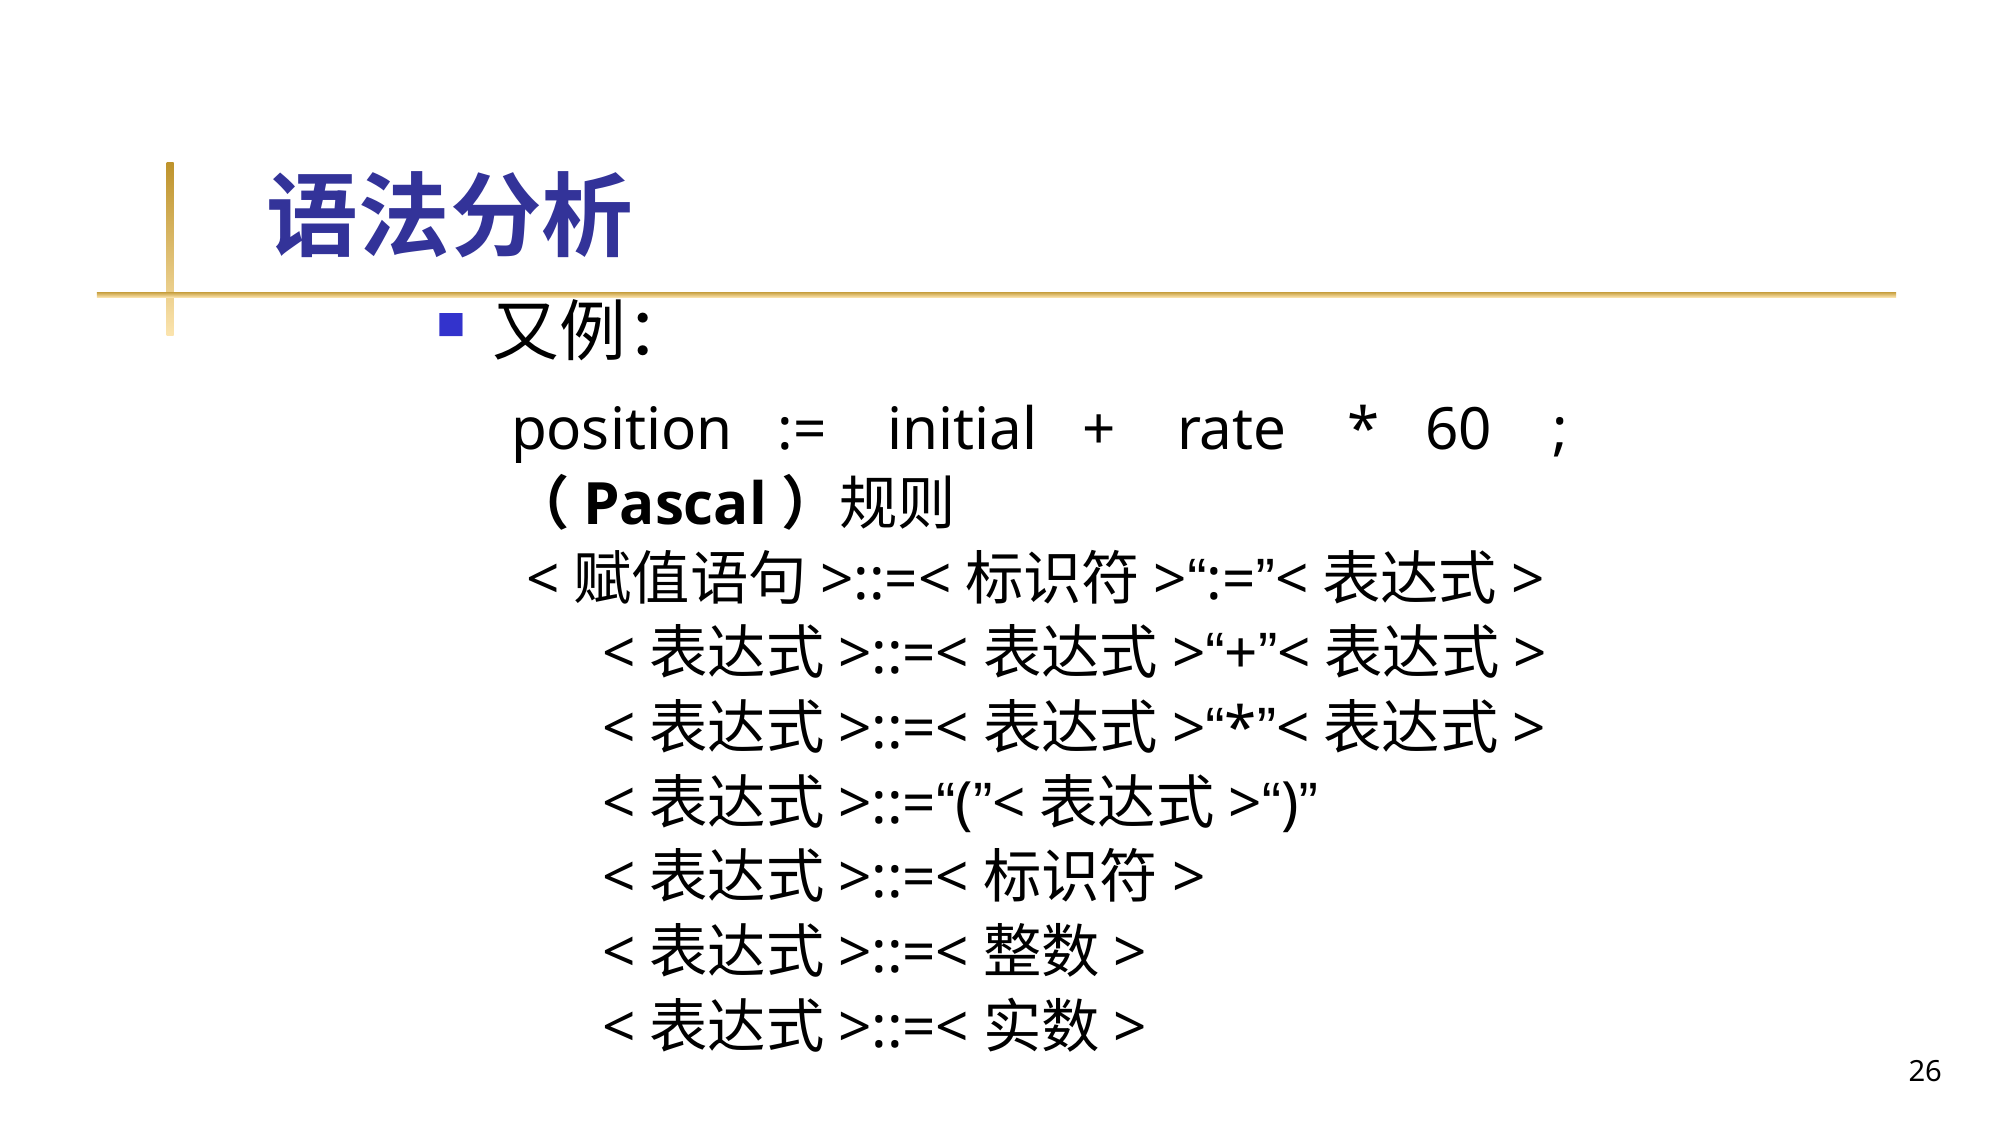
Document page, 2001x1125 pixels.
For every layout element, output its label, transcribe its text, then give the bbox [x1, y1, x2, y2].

list 又例： position := initial + rate * 60 ; （Pascal）规则 <赋值语句>::=<标识符>“:=”<表达式> <表达式>::=<表达式>“+”<表达式> <表达式>::=<表达式>“*”<表达式> <表达式>::=“(”<表达式>“)” <表达式>::=<标识符> <表达式>::=<整数> <表达式>::=<实数> [421, 290, 1700, 1102]
title 语法分析 [251, 35, 1957, 275]
slide_number 26 [1540, 1023, 1958, 1100]
